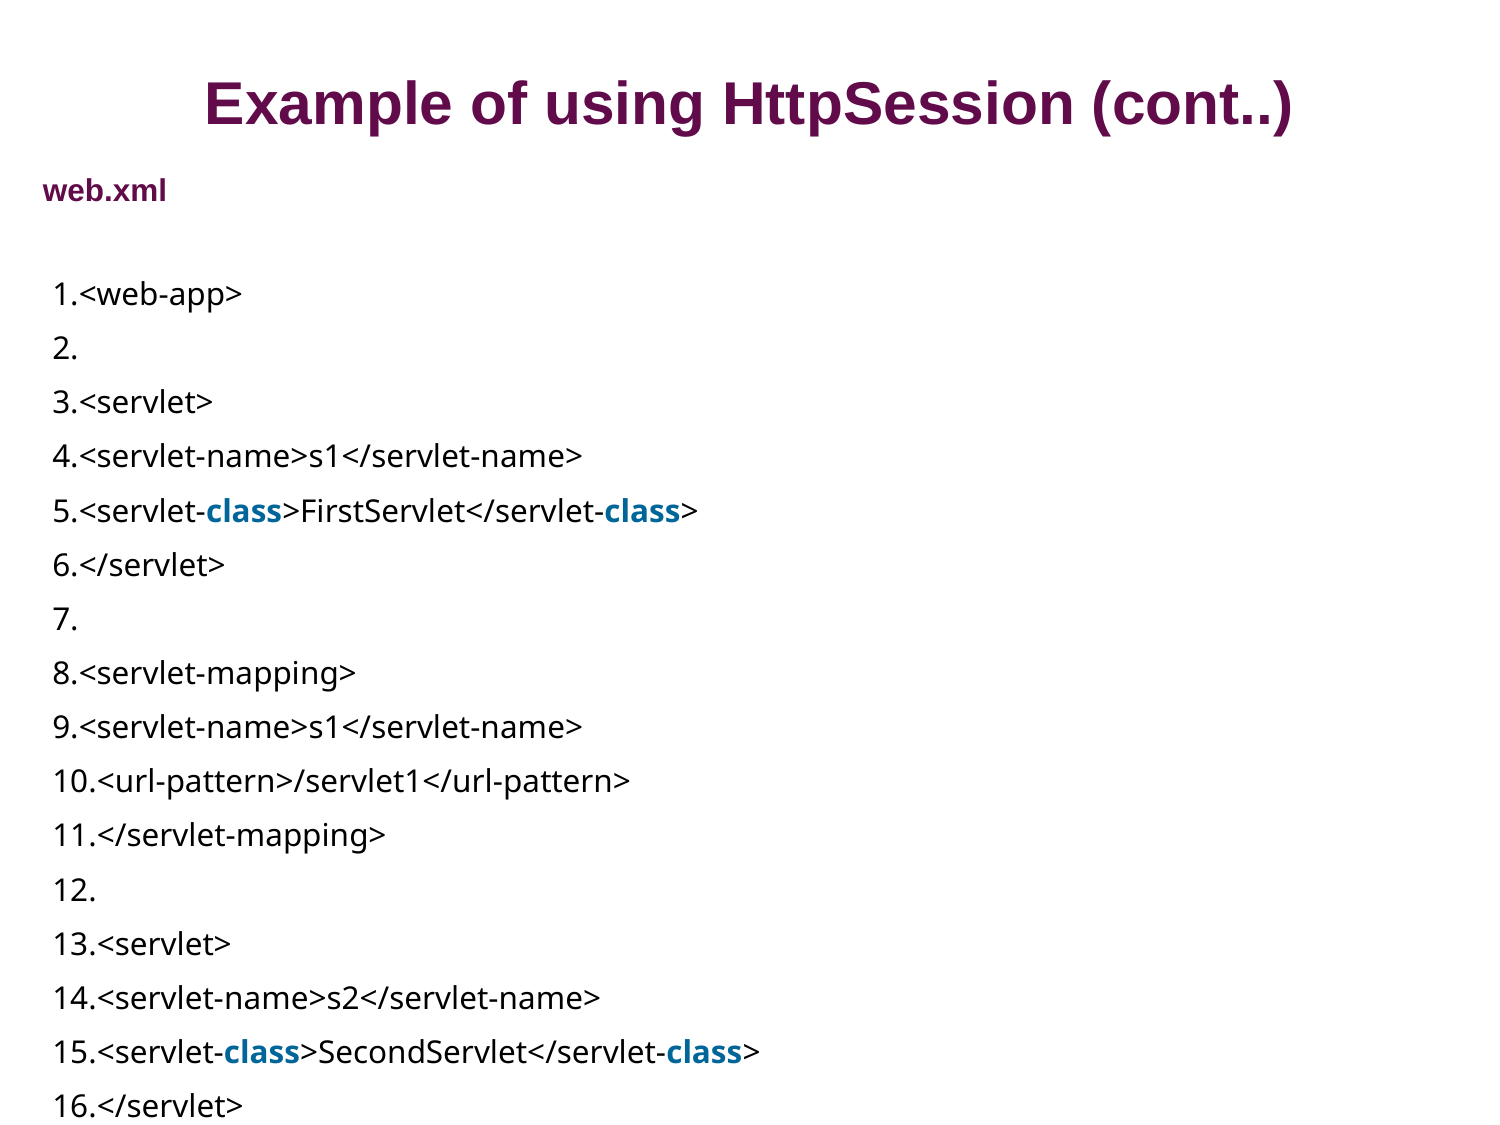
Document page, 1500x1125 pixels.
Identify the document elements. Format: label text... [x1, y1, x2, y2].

list web.xml <web-app> <servlet> <servlet-name>s1</servlet-name> <servlet-class>FirstServlet</servlet-class> </servlet> <servlet-mapping> <servlet-name>s1</servlet-name> <url-pattern>/servlet1</url-pattern> </servlet-mapping> <servlet> <servlet-name>s2</servlet-name> <servlet-class>SecondServlet</servlet-class> </servlet> <servlet-mapping> <servlet-name>s2</servlet-name> <url-pattern>/servlet2</url-pattern> </servlet-mapping> </web-app> [34, 143, 1484, 1125]
title Example of using HttpSession (cont..) [74, 0, 1426, 143]
